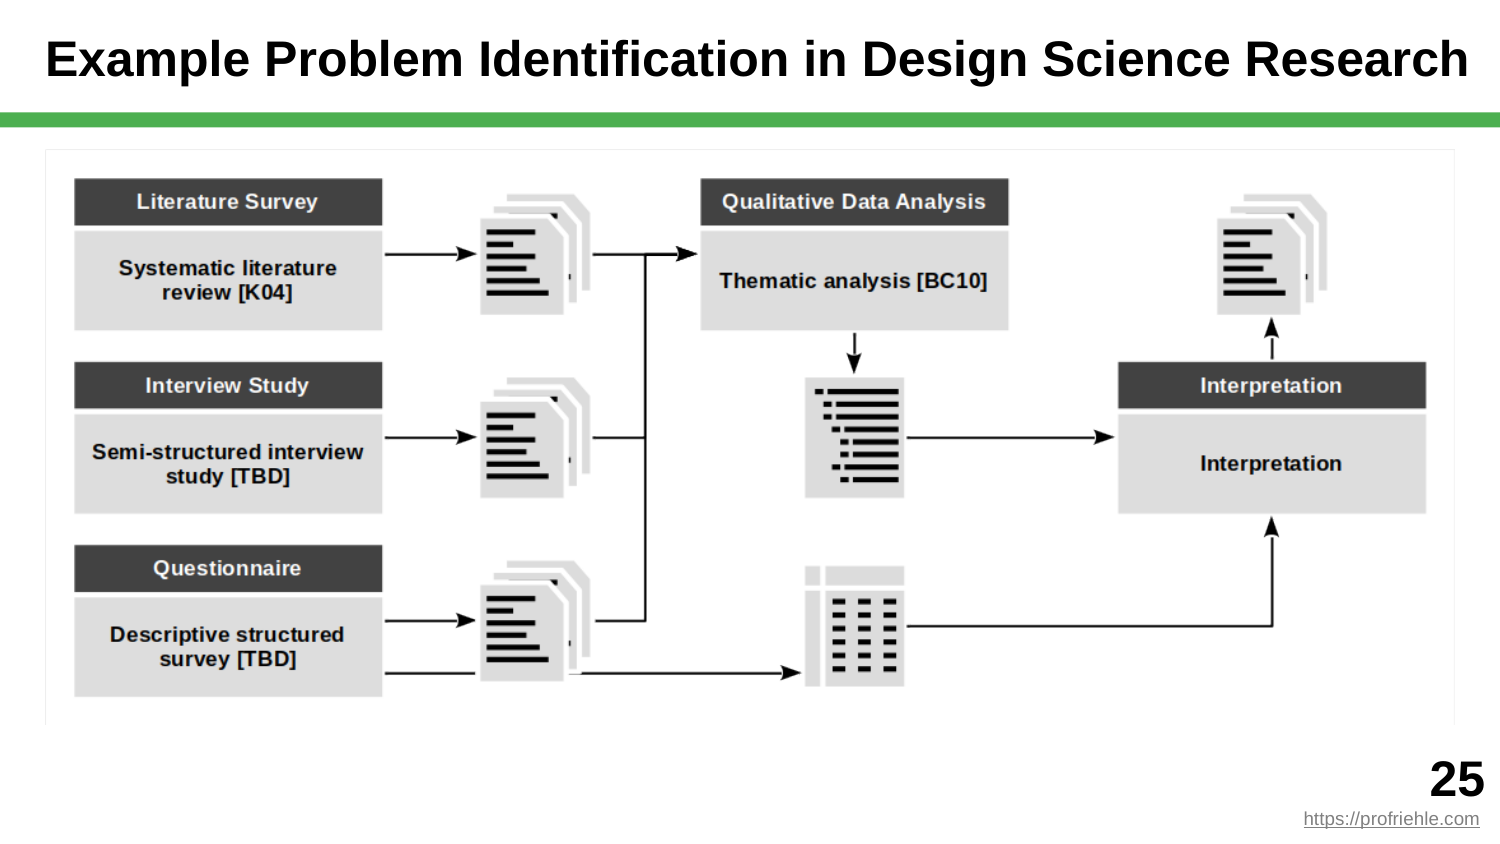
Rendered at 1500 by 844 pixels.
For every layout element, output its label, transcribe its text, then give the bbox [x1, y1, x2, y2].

title Example Problem Identification in Design Science Research [0, 0, 1500, 113]
picture [44, 149, 1456, 725]
slide_number ‹#› https://profriehle.com [1200, 724, 1500, 844]
